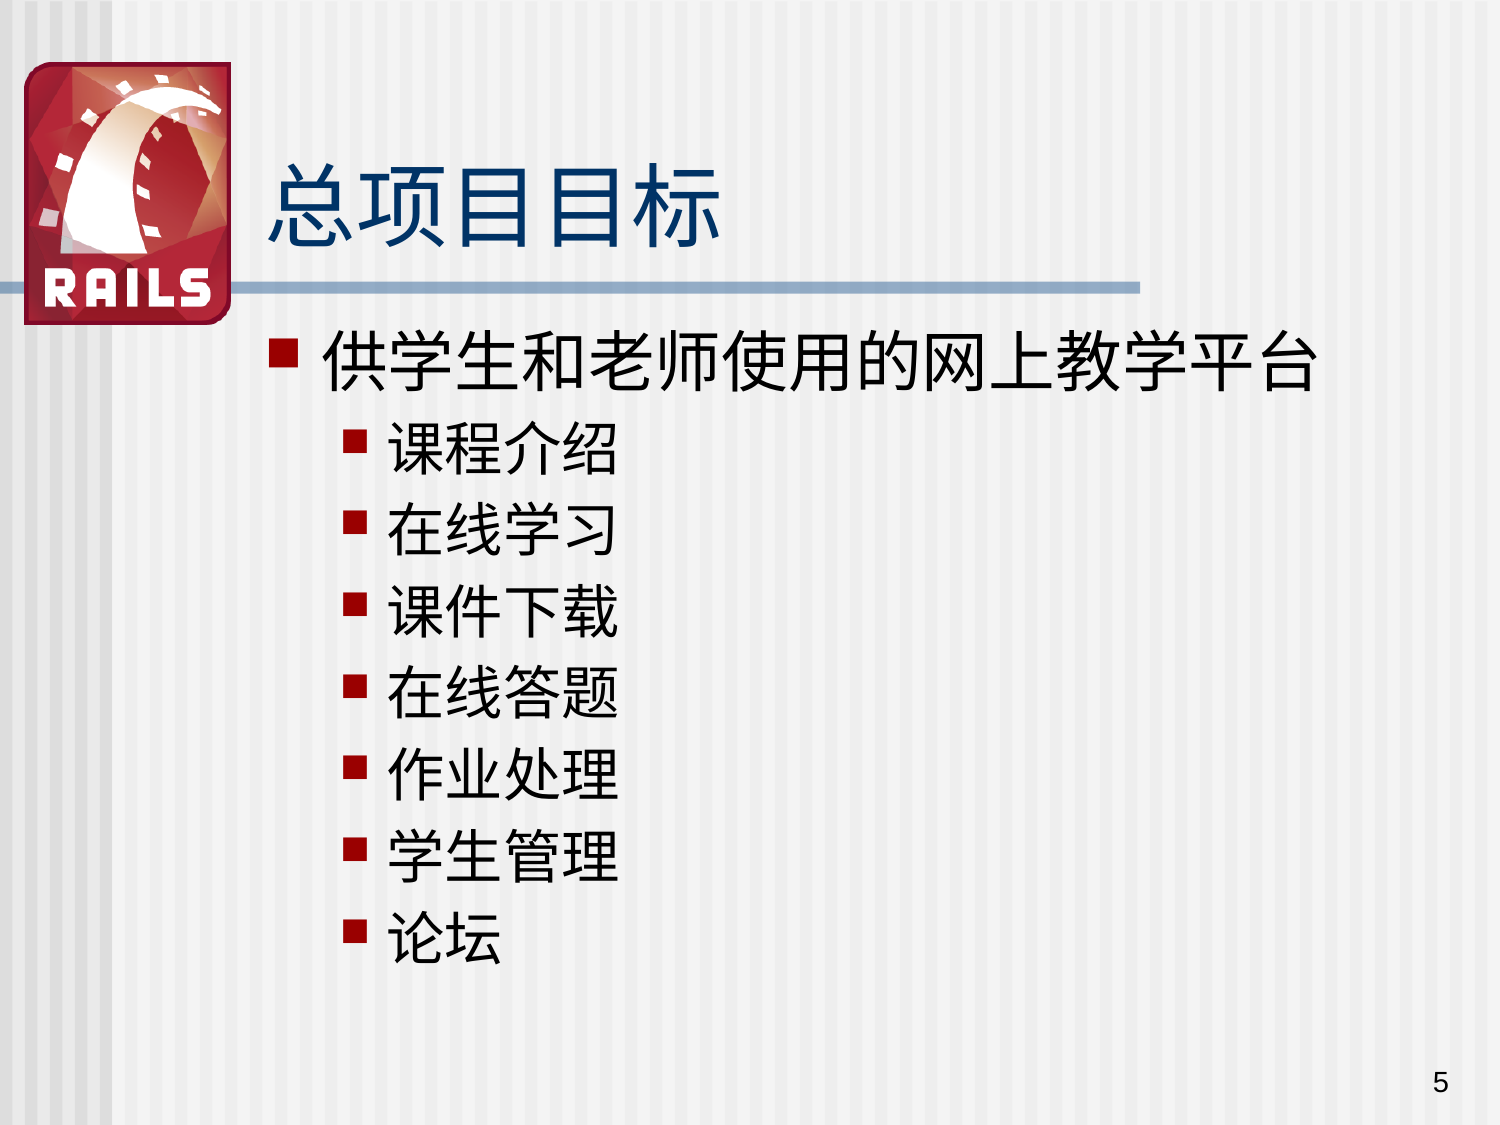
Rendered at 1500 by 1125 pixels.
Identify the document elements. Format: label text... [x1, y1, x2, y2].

slide_number 5 [1151, 1031, 1465, 1107]
list 供学生和老师使用的网上教学平台 课程介绍 在线学习 课件下载 在线答题 作业处理 学生管理 论坛 [249, 312, 1481, 1001]
title 总项目目标 [249, 87, 1483, 267]
picture [24, 62, 231, 325]
